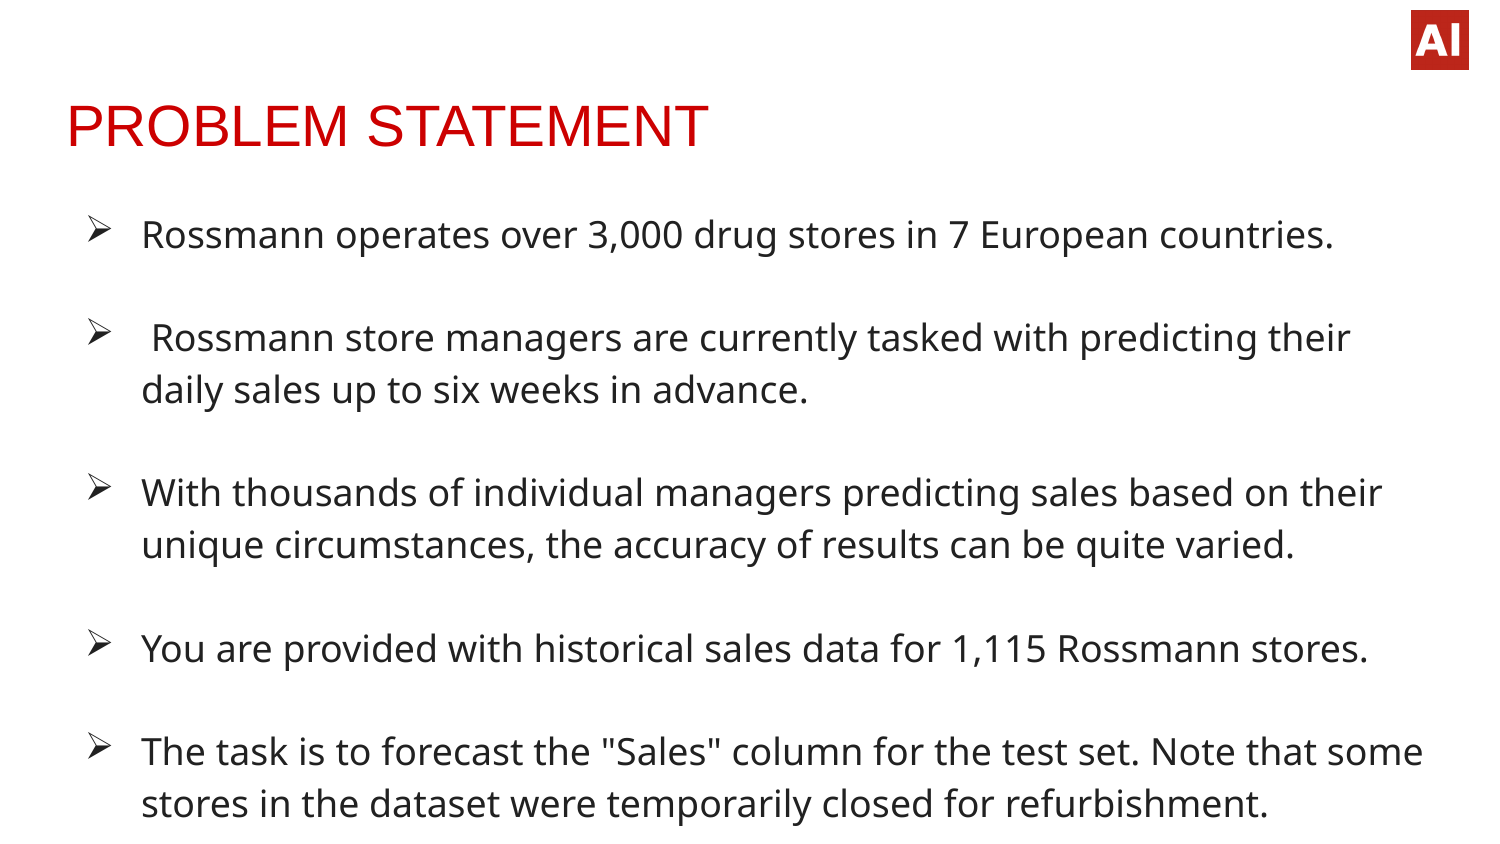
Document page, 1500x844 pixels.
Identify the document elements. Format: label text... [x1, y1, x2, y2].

list Rossmann operates over 3,000 drug stores in 7 European countries. Rossmann store managers are currently tasked with predicting their daily sales up to six weeks in advance. With thousands of individual managers predicting sales based on their unique circumstances, the accuracy of results can be quite varied. You are provided with historical sales data for 1,115 Rossmann stores. The task is to forecast the "Sales" column for the test set. Note that some stores in the dataset were temporarily closed for refurbishment. [51, 189, 1449, 750]
picture [1411, 10, 1469, 70]
title PROBLEM STATEMENT [51, 72, 1449, 167]
